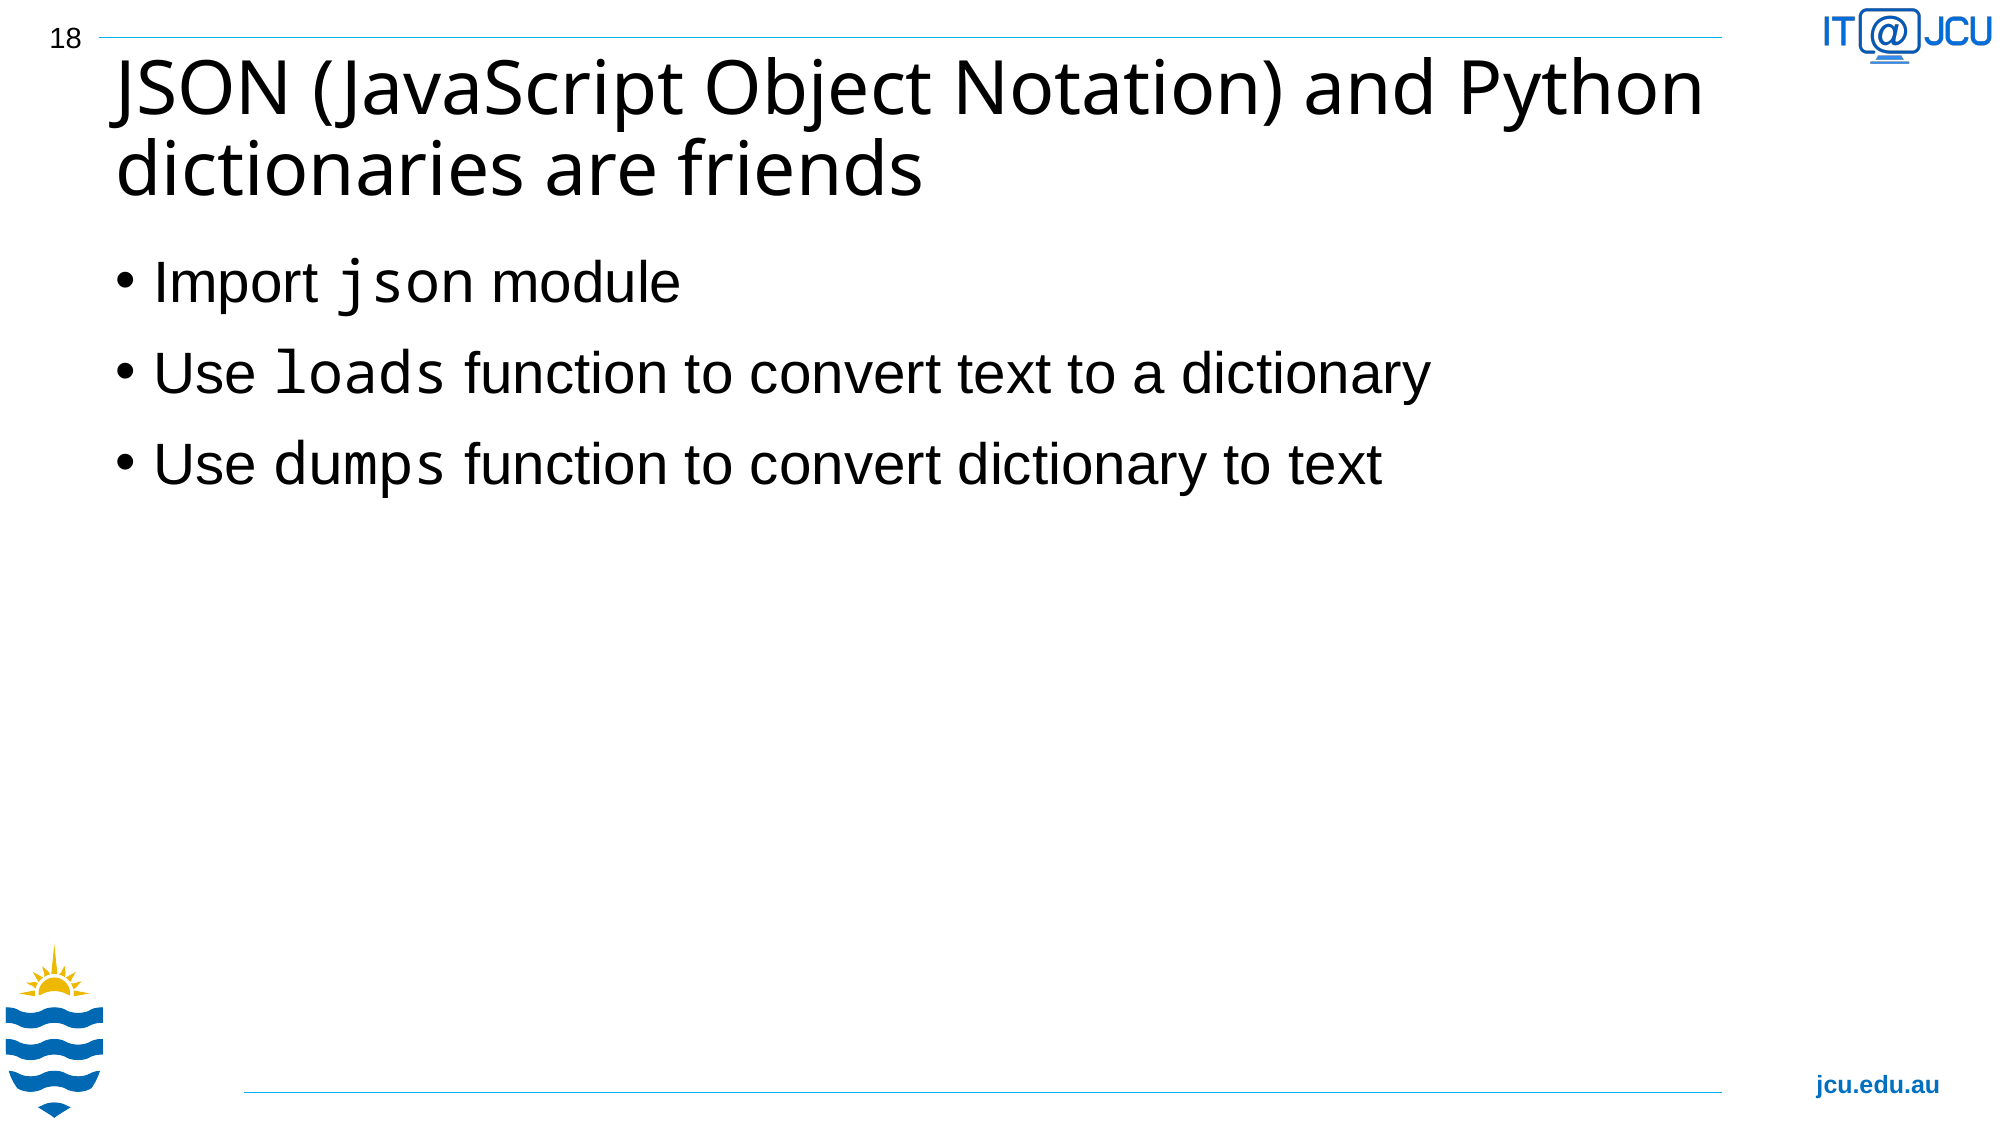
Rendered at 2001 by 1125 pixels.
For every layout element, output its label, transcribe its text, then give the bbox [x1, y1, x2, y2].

slide_number 18 [34, 12, 111, 69]
title JSON (JavaScript Object Notation) and Python dictionaries are friends [100, 42, 1895, 224]
picture [1822, 6, 1995, 67]
picture [0, 942, 110, 1125]
list Import json module Use loads function to convert text to a dictionary Use dumps function to convert dictionary to text [100, 237, 1895, 1094]
